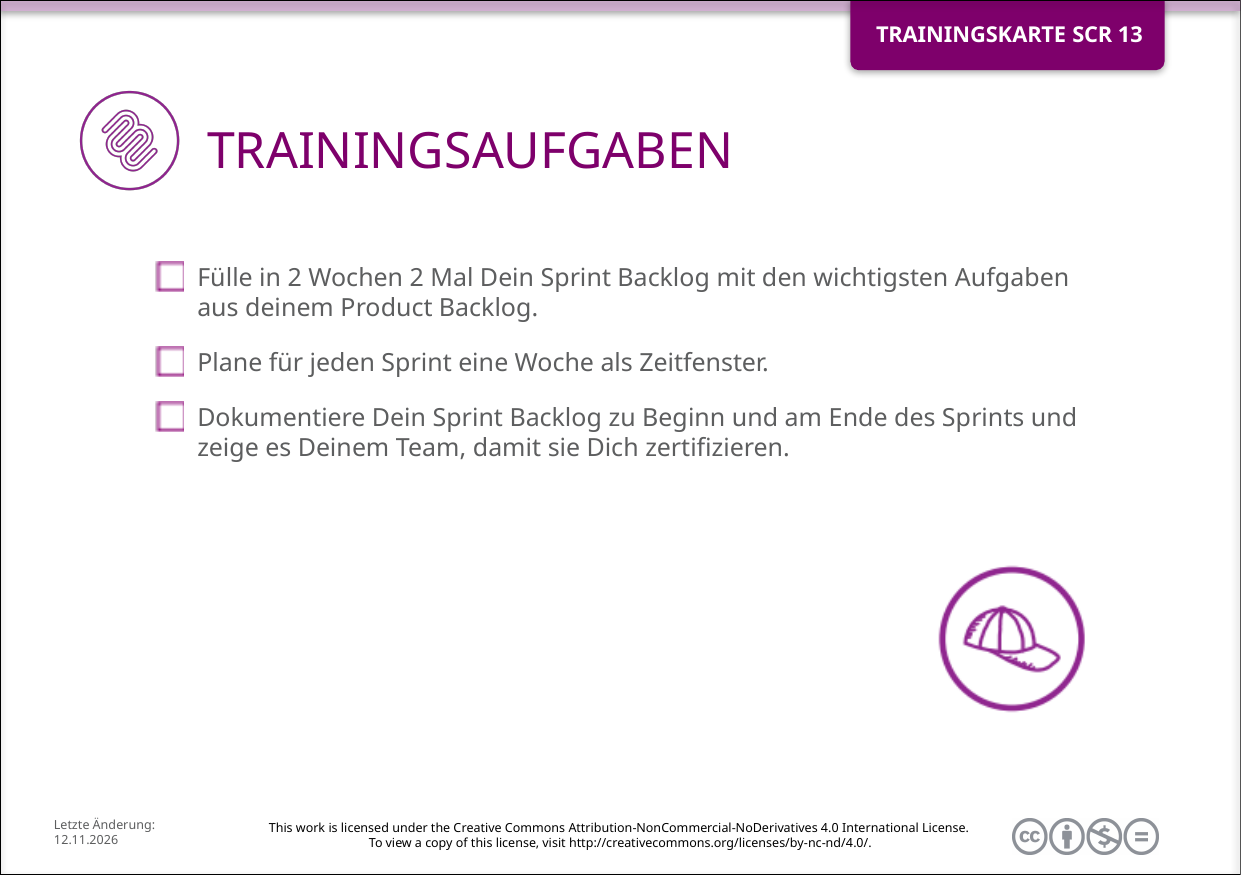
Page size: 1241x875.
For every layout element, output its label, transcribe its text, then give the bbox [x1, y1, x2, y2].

list Fülle in 2 Wochen 2 Mal Dein Sprint Backlog mit den wichtigsten Aufgaben aus deinem Product Backlog. Plane für jeden Sprint eine Woche als Zeitfenster. Dokumentiere Dein Sprint Backlog zu Beginn und am Ende des Sprints und zeige es Deinem Team, damit sie Dich zertifizieren. [140, 255, 1128, 770]
picture [1012, 818, 1159, 855]
